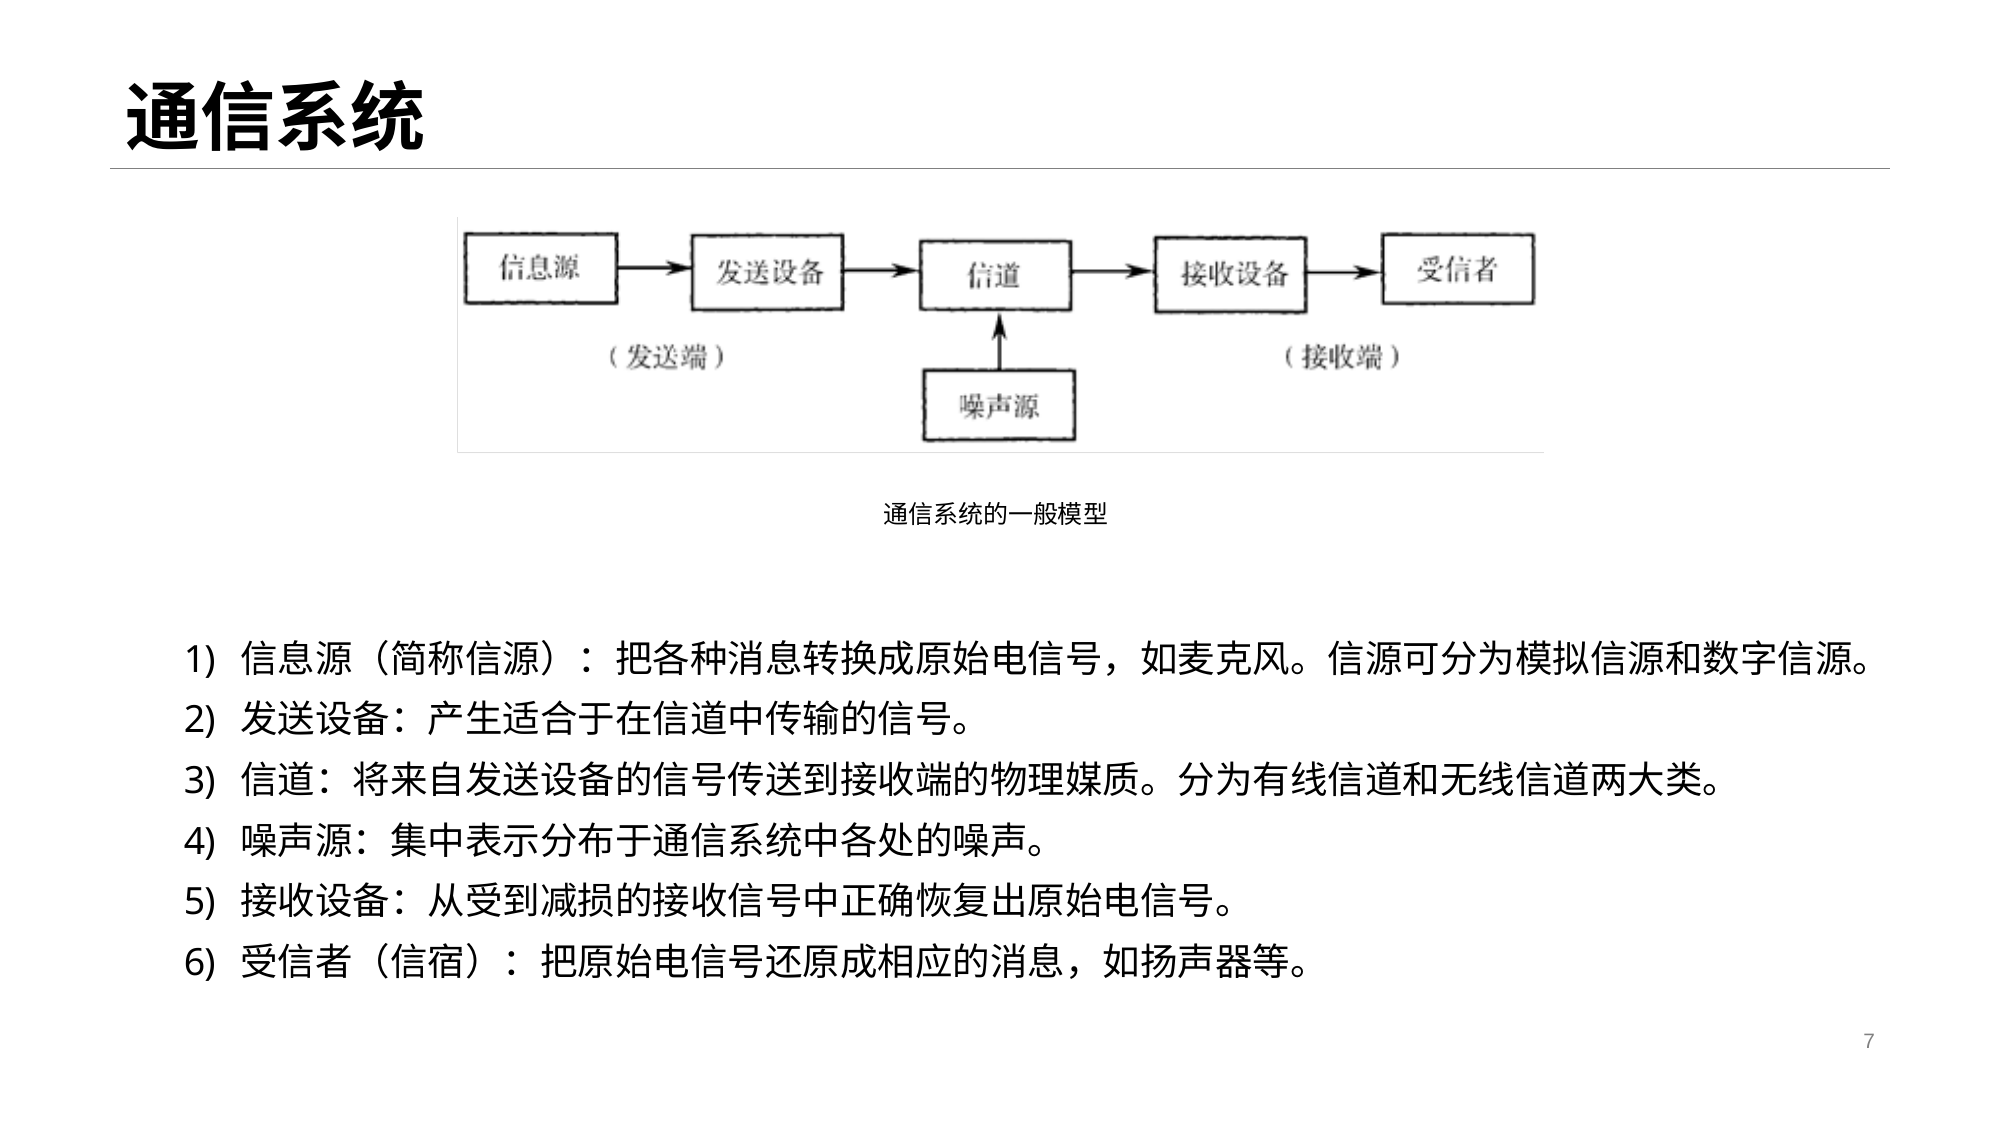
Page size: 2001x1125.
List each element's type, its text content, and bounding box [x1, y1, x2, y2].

text_box 信息源（简称信源）：把各种消息转换成原始电信号，如麦克风。信源可分为模拟信源和数字信源。 发送设备：产生适合于在信道中传输的信号。 信道：将来自发送设备的信号传送到接收端的物理媒质。分为有线信道和无线信道两大类。 噪声源：集中表示分布于通信系统中各处的噪声。 接收设备：从受到减损的接收信号中正确恢复出原始电信号。 受信者（信宿）：把原始电信号还原成相应的消息，如扬声器等。 [169, 611, 1878, 991]
slide_number 7 [1412, 1023, 1890, 1058]
picture [456, 217, 1544, 455]
title 通信系统 [109, 0, 1890, 169]
text_box 通信系统的一般模型 [868, 490, 1132, 536]
